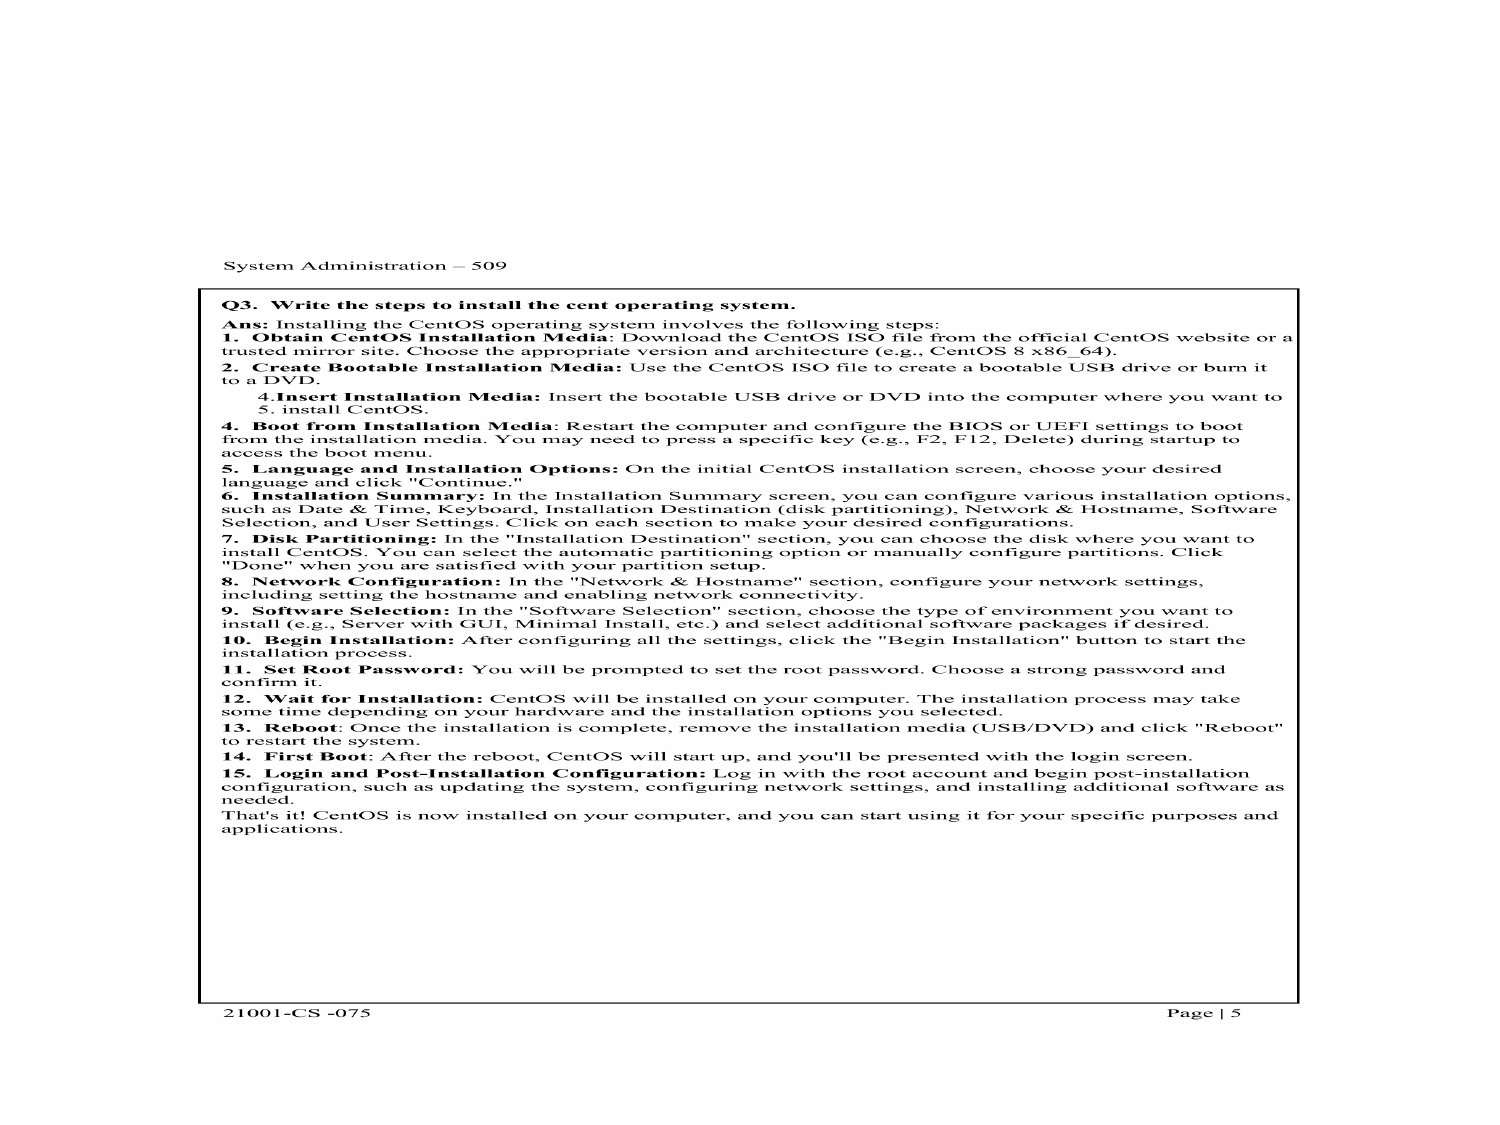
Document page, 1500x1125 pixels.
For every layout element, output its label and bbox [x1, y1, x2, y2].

picture [149, 224, 1351, 1051]
